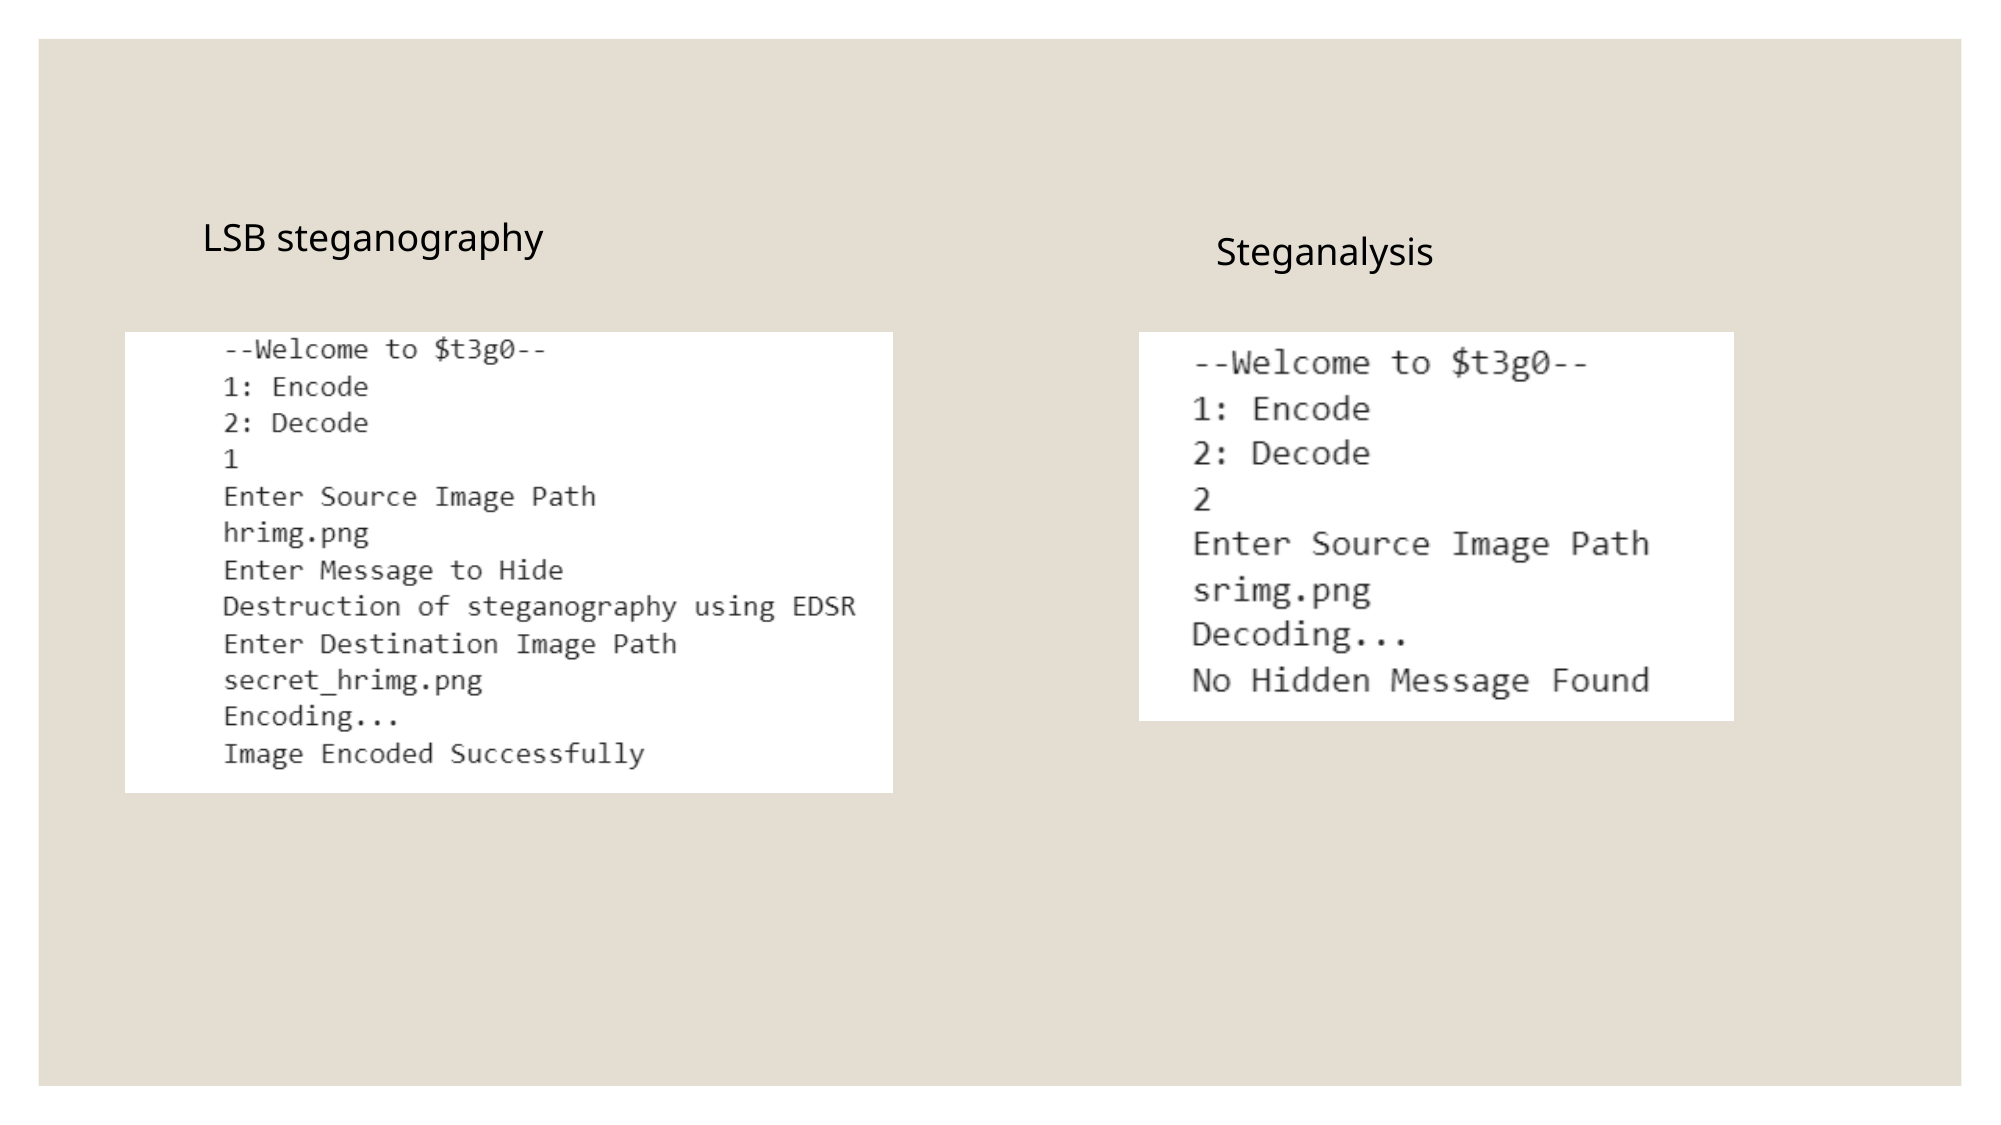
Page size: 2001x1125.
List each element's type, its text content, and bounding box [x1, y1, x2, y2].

picture [124, 332, 893, 793]
picture [1138, 332, 1734, 721]
text_box Steganalysis [1201, 220, 1566, 280]
text_box LSB steganography [187, 206, 741, 266]
